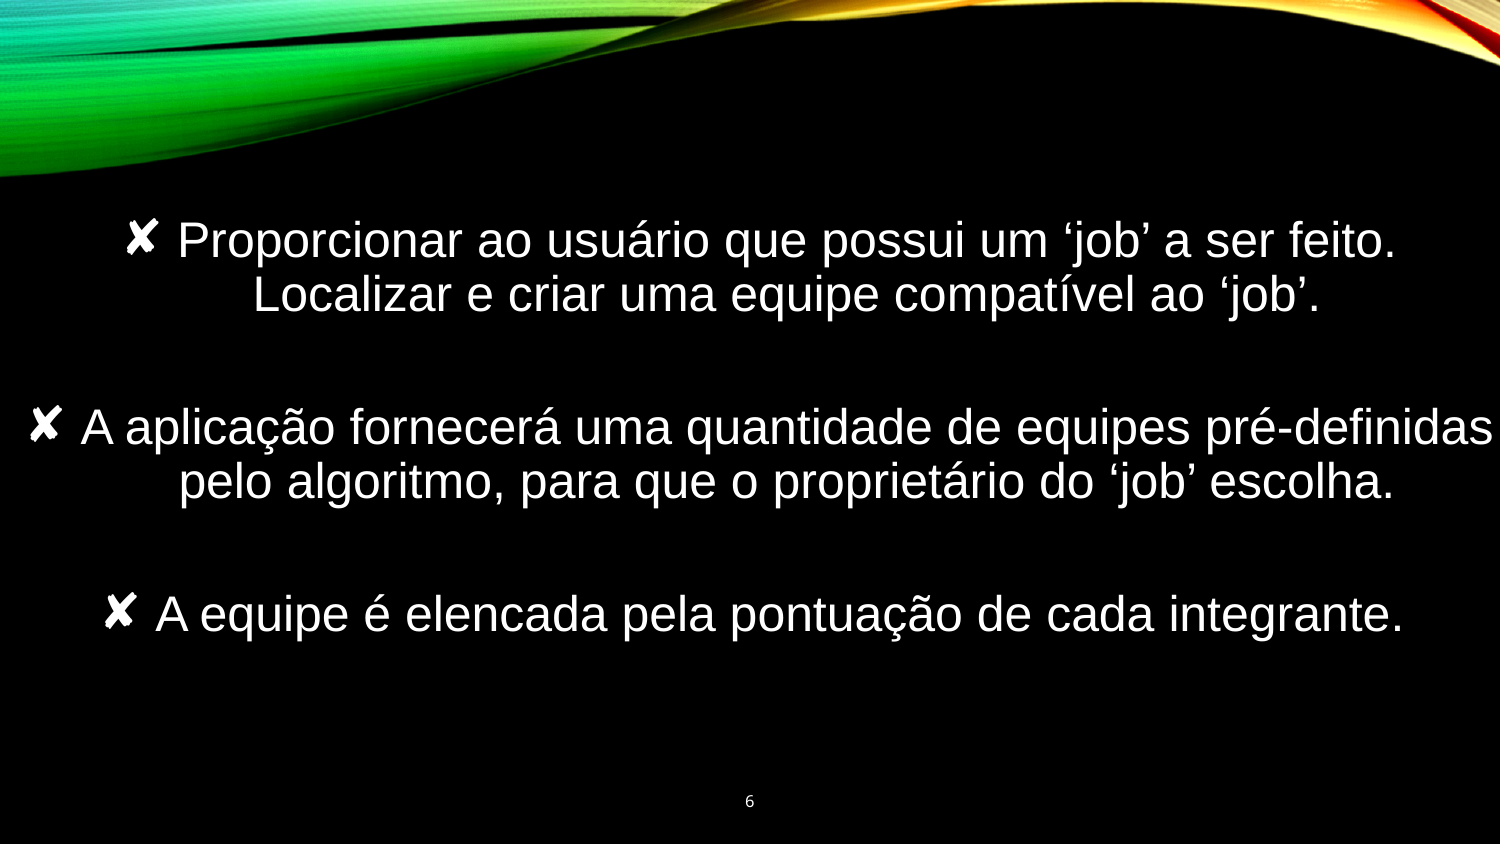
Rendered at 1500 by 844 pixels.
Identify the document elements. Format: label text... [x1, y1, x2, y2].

slide_number 6 [705, 779, 795, 825]
picture [0, 0, 1500, 178]
list Proporcionar ao usuário que possui um ‘job’ a ser feito. Localizar e criar uma equipe compatível ao ‘job’. A aplicação fornecerá uma quantidade de equipes pré-definidas pelo algoritmo, para que o proprietário do ‘job’ escolha. A equipe é elencada pela pontuação de cada integrante. [0, 214, 1500, 709]
